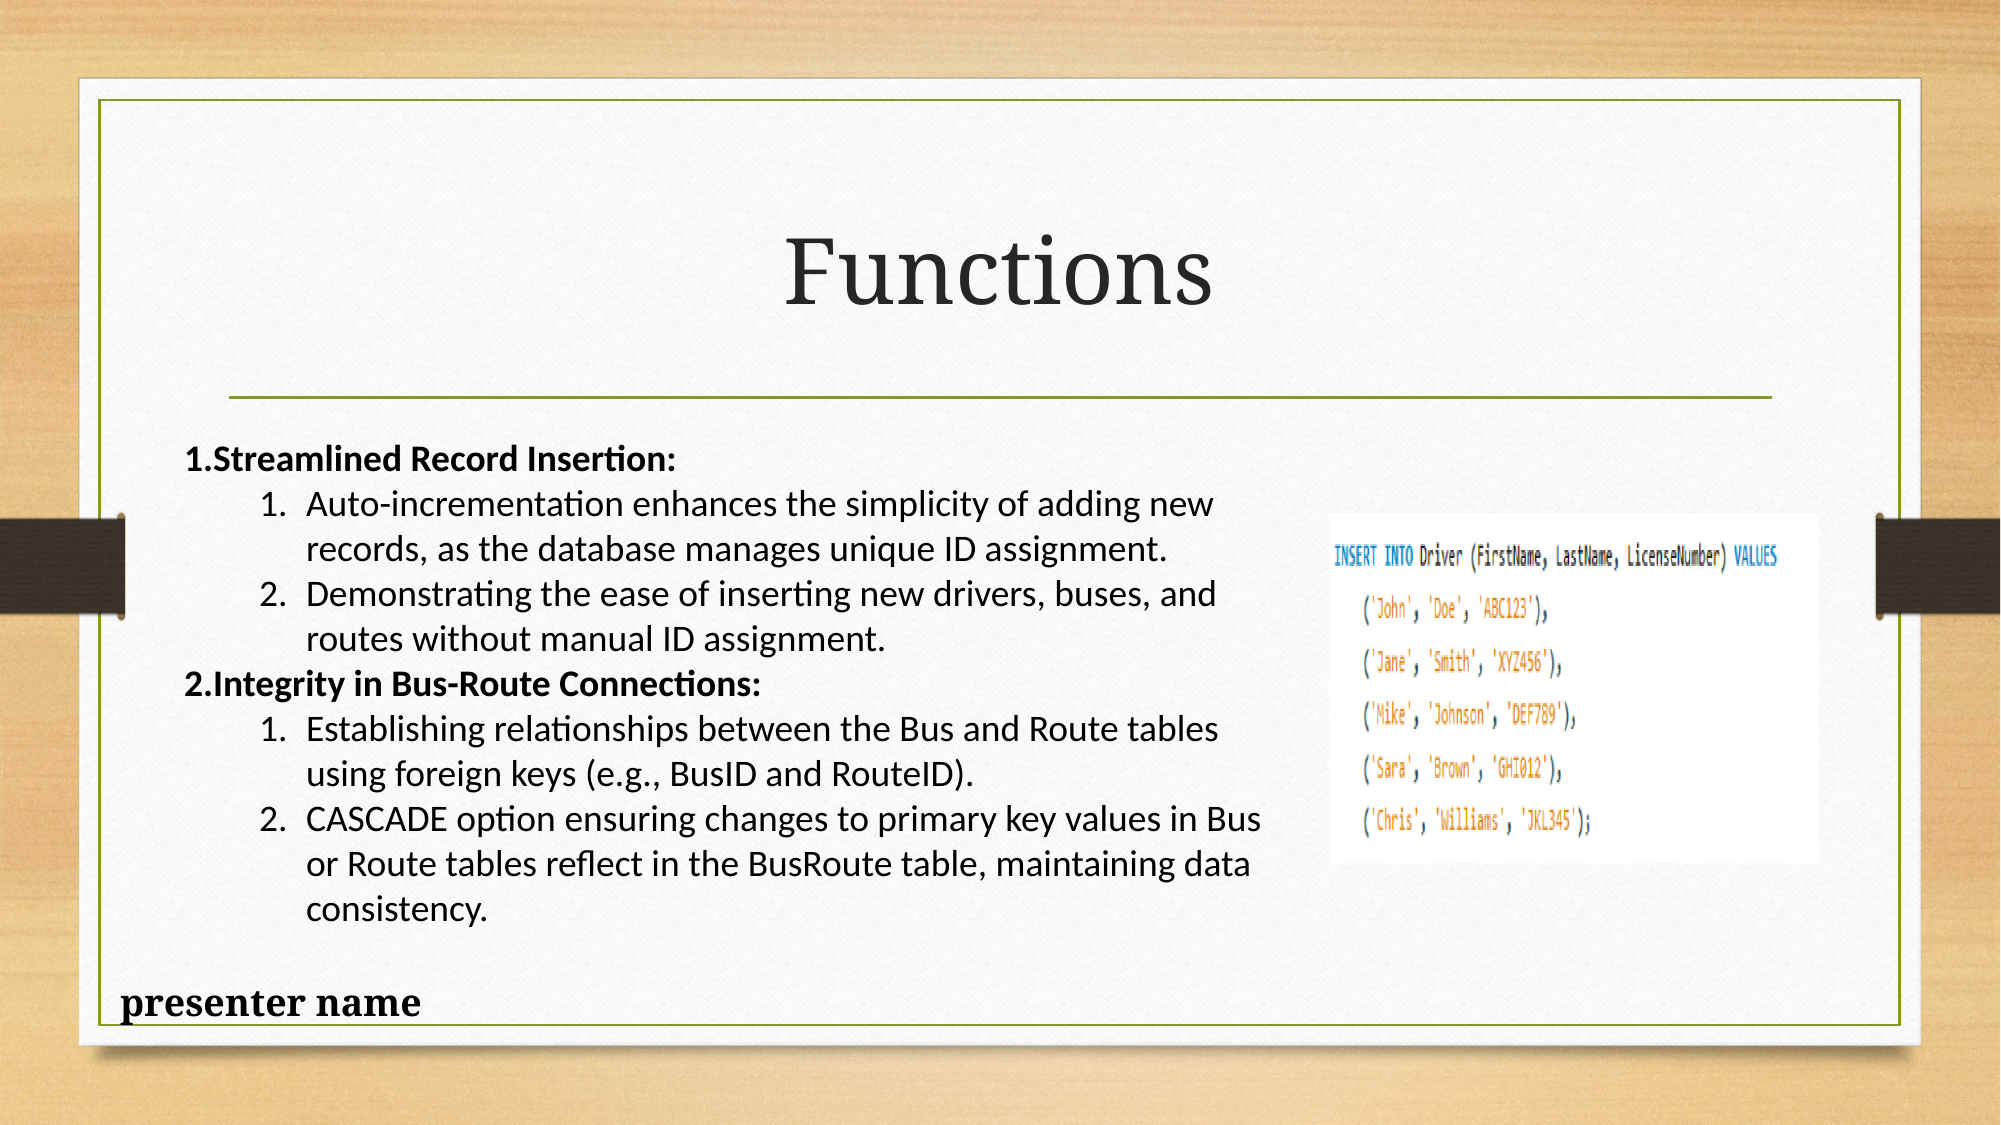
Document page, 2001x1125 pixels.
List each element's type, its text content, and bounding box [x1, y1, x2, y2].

text_box Streamlined Record Insertion: Auto-incrementation enhances the simplicity of adding new records, as the database manages unique ID assignment. Demonstrating the ease of inserting new drivers, buses, and routes without manual ID assignment. Integrity in Bus-Route Connections: Establishing relationships between the Bus and Route tables using foreign keys (e.g., BusID and RouteID). CASCADE option ensuring changes to primary key values in Bus or Route tables reflect in the BusRoute table, maintaining data consistency. [169, 426, 1291, 937]
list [1328, 513, 1820, 863]
picture [0, 0, 2001, 1125]
title Functions [212, 161, 1788, 375]
text_box presenter name [105, 971, 577, 1032]
